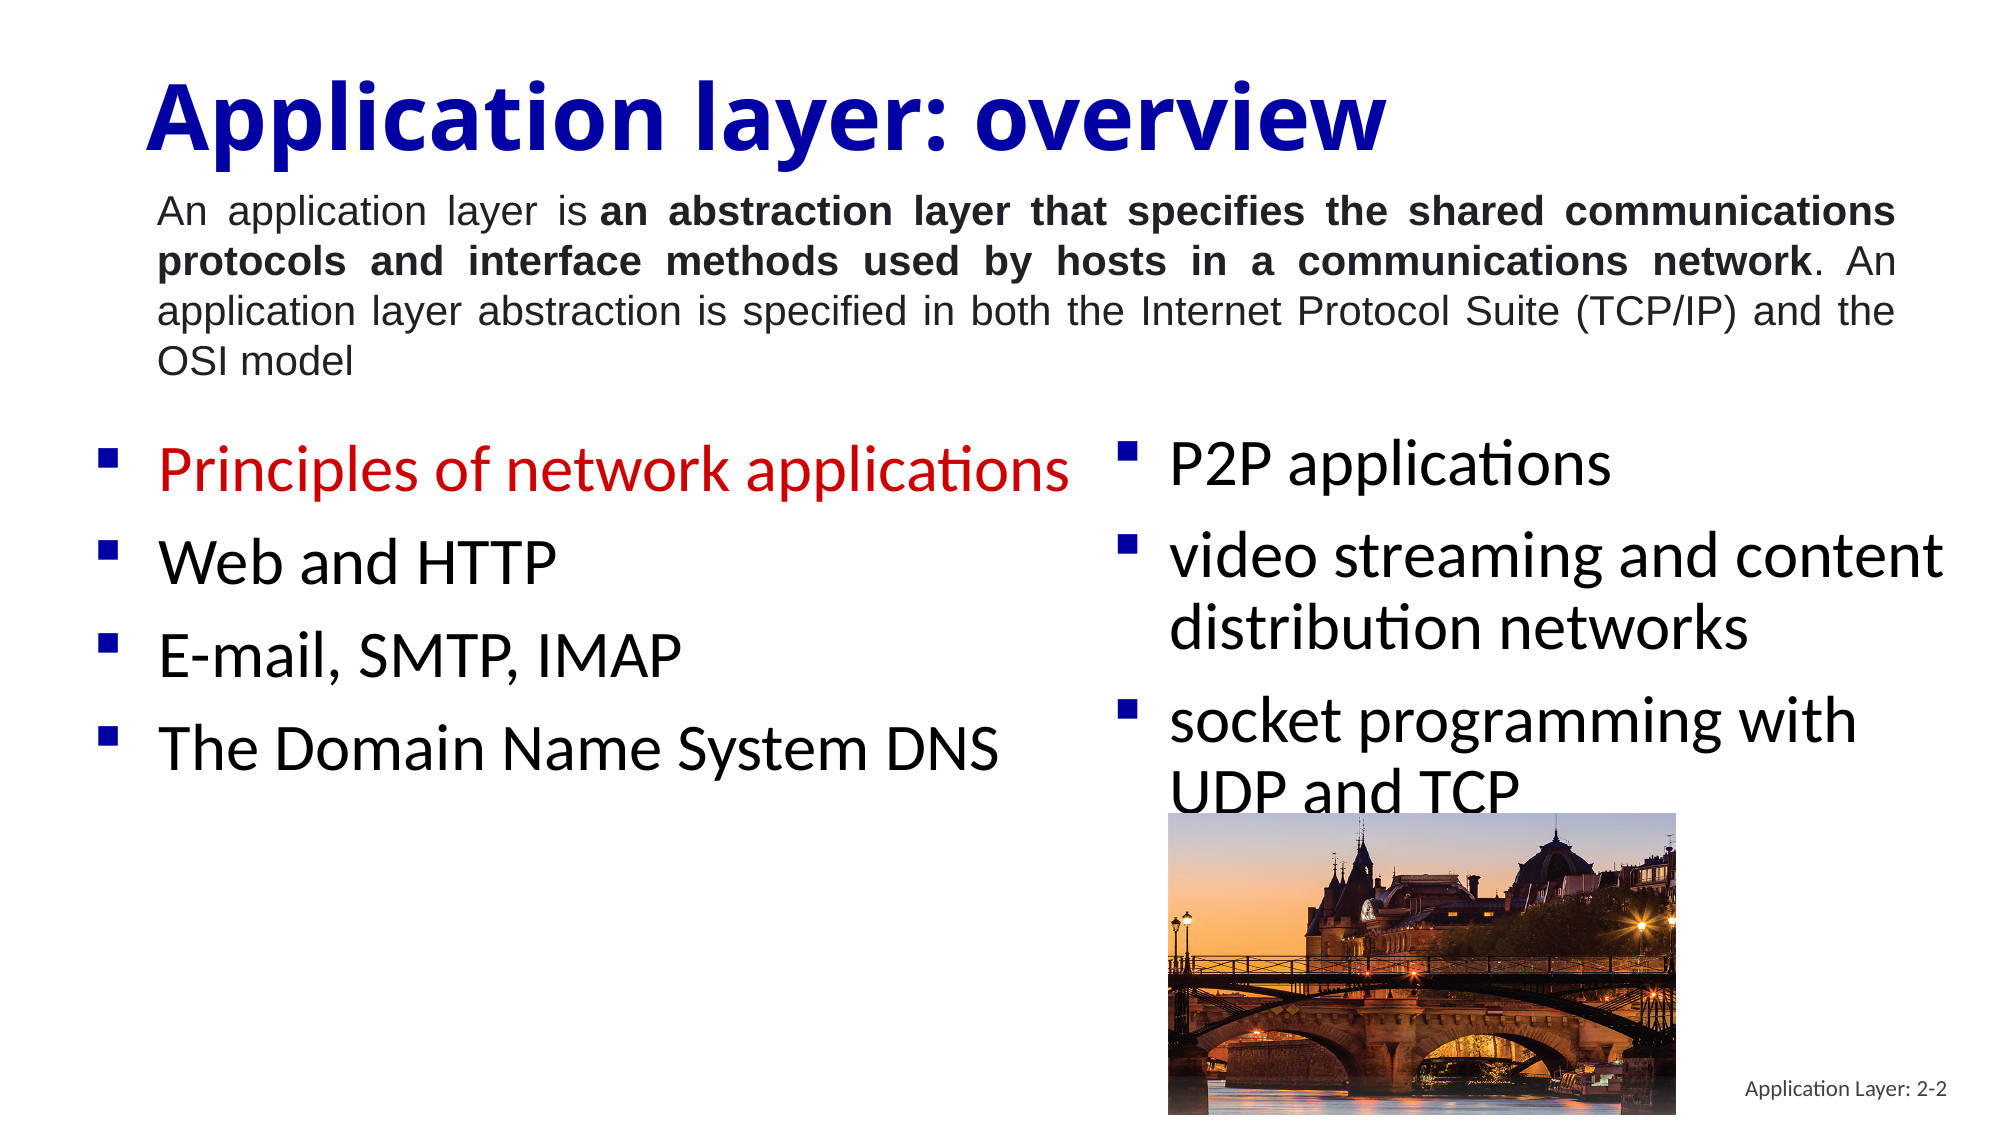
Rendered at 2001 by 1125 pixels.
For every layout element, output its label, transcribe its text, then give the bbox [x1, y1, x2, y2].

picture [1168, 813, 1676, 1115]
slide_number Application Layer: 2-2 [1512, 1056, 1963, 1117]
title Application layer: overview [131, 47, 1856, 195]
text_box Principles of network applications Web and HTTP E-mail, SMTP, IMAP The Domain Name System DNS [78, 426, 1097, 839]
text_box An application layer is an abstraction layer that specifies the shared communications protocols and interface methods used by hosts in a communications network. An application layer abstraction is specified in both the Internet Protocol Suite (TCP/IP) and the OSI model [142, 176, 1912, 391]
text_box P2P applications video streaming and content distribution networks socket programming with UDP and TCP [1097, 419, 1985, 1125]
